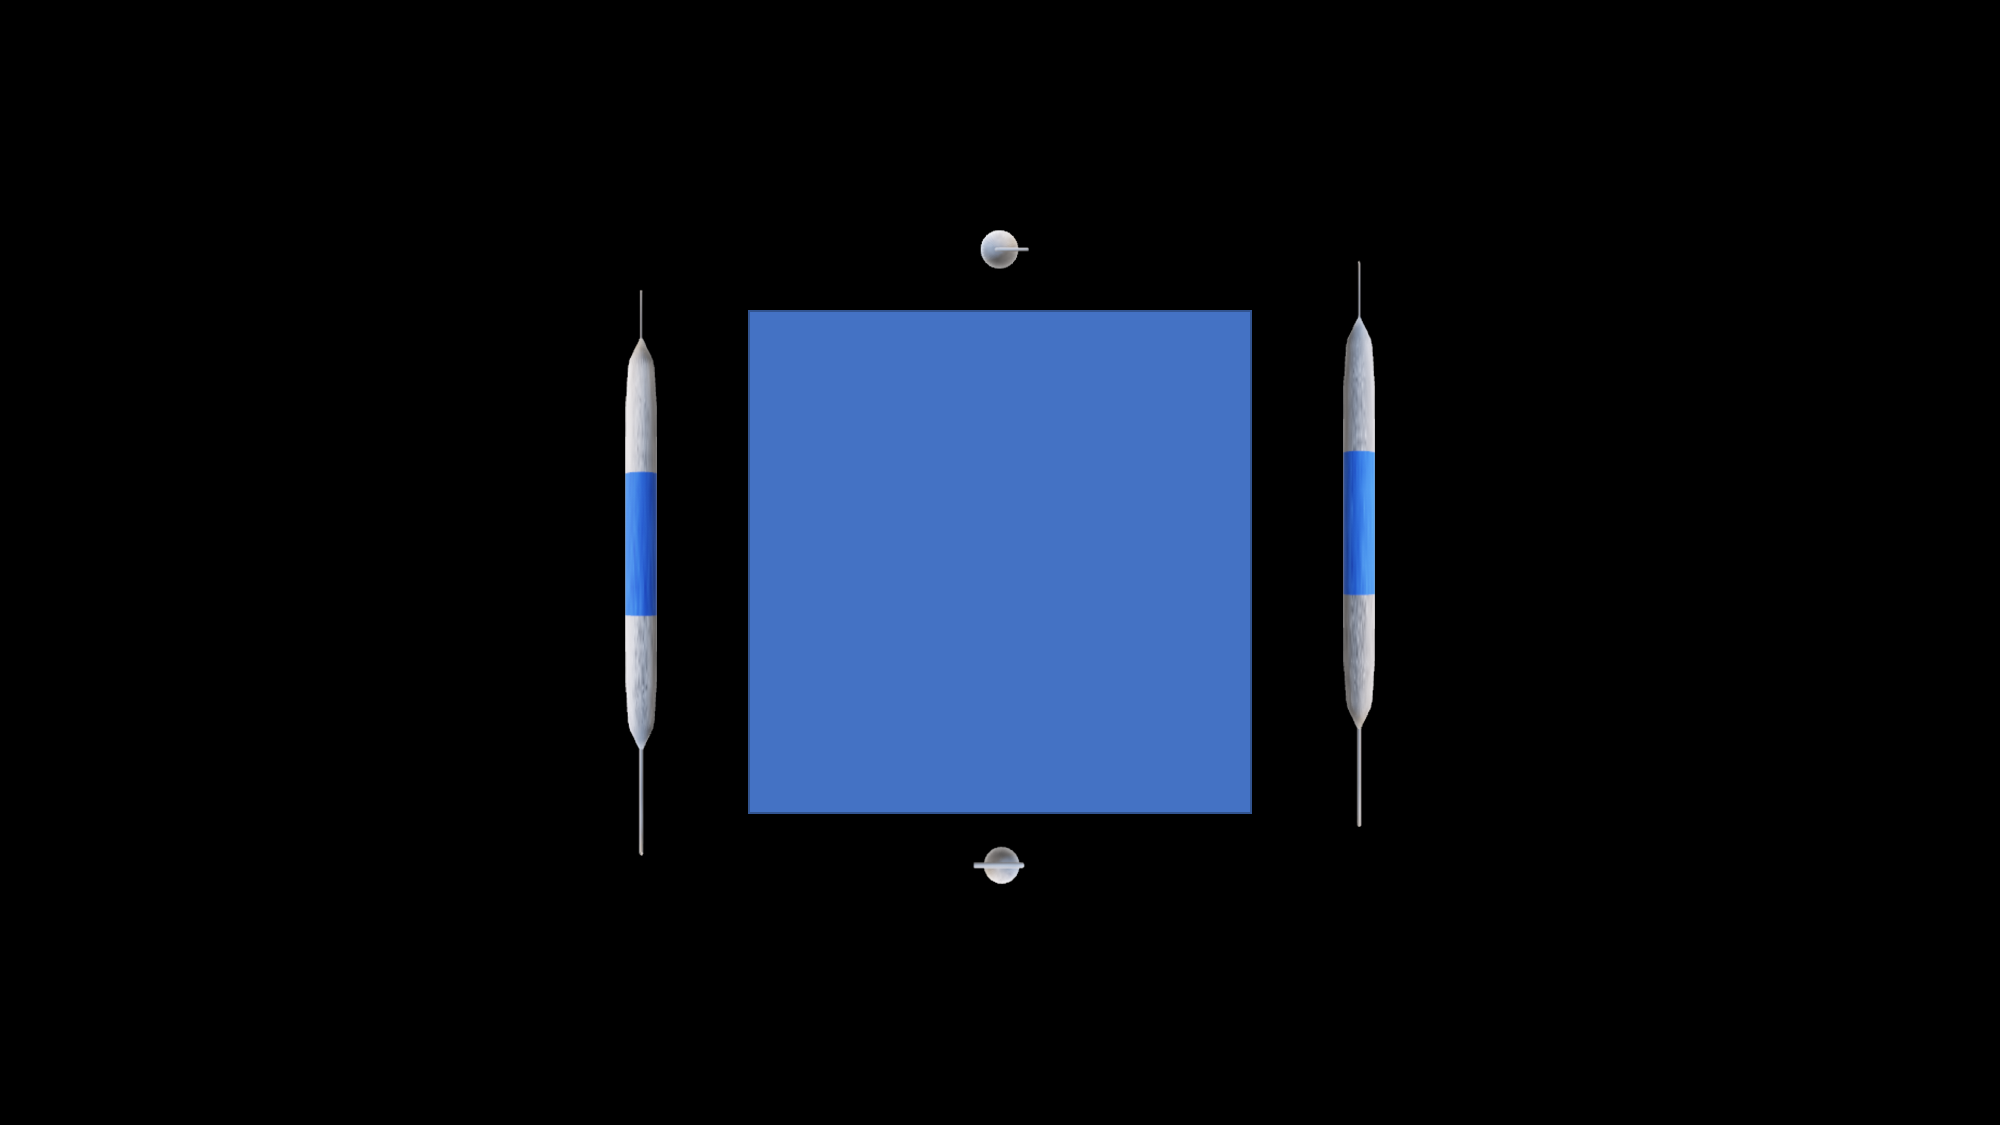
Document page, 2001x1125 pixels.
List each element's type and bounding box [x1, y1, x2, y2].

picture [1344, 261, 1374, 833]
picture [626, 280, 656, 855]
picture [972, 845, 1033, 886]
picture [970, 227, 1030, 272]
text_box [748, 310, 1252, 814]
